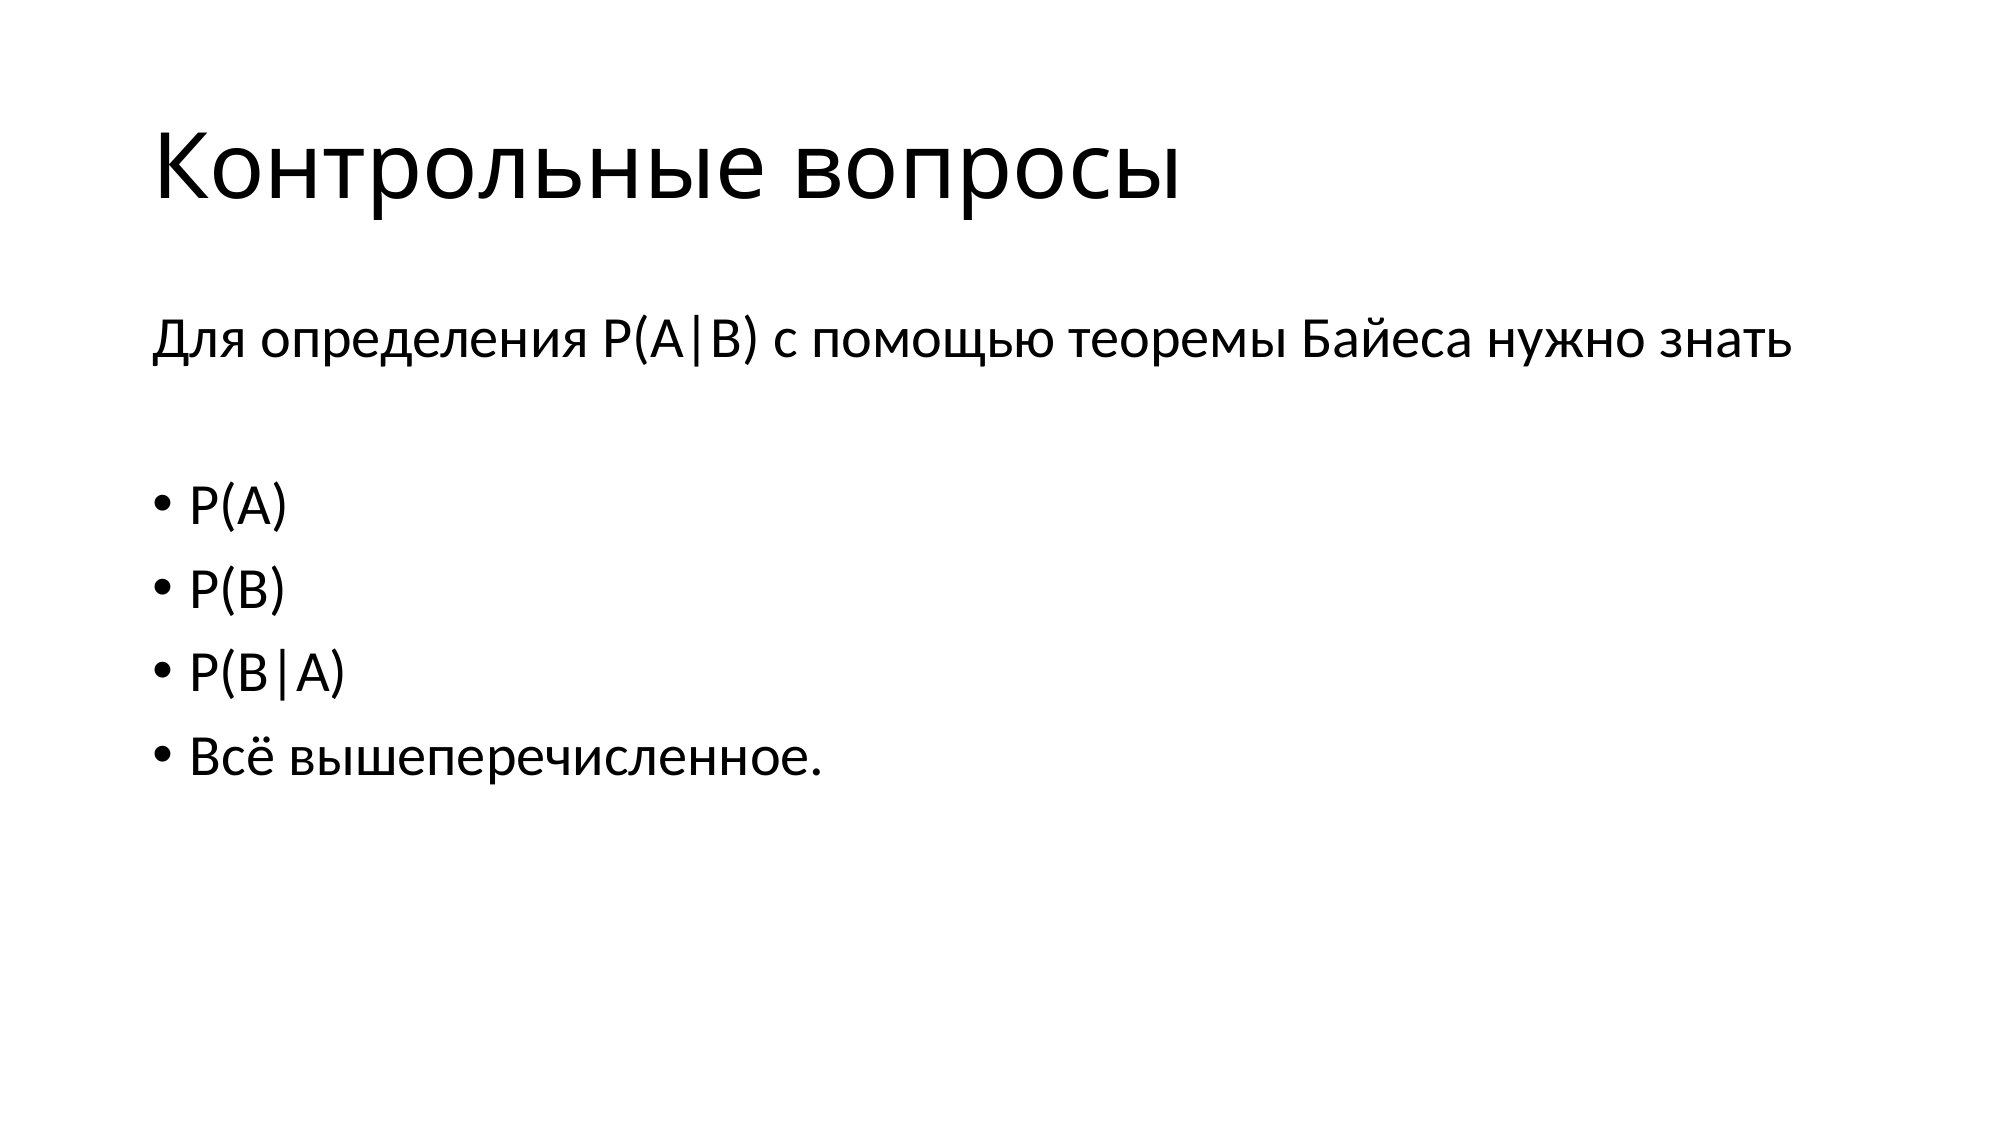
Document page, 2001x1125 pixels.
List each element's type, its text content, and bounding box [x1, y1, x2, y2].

list Для определения P(A|B) с помощью теоремы Байеса нужно знать P(A) P(B) P(B|A) Всё вышеперечисленное. [137, 299, 1863, 1014]
title Контрольные вопросы [137, 59, 1863, 278]
